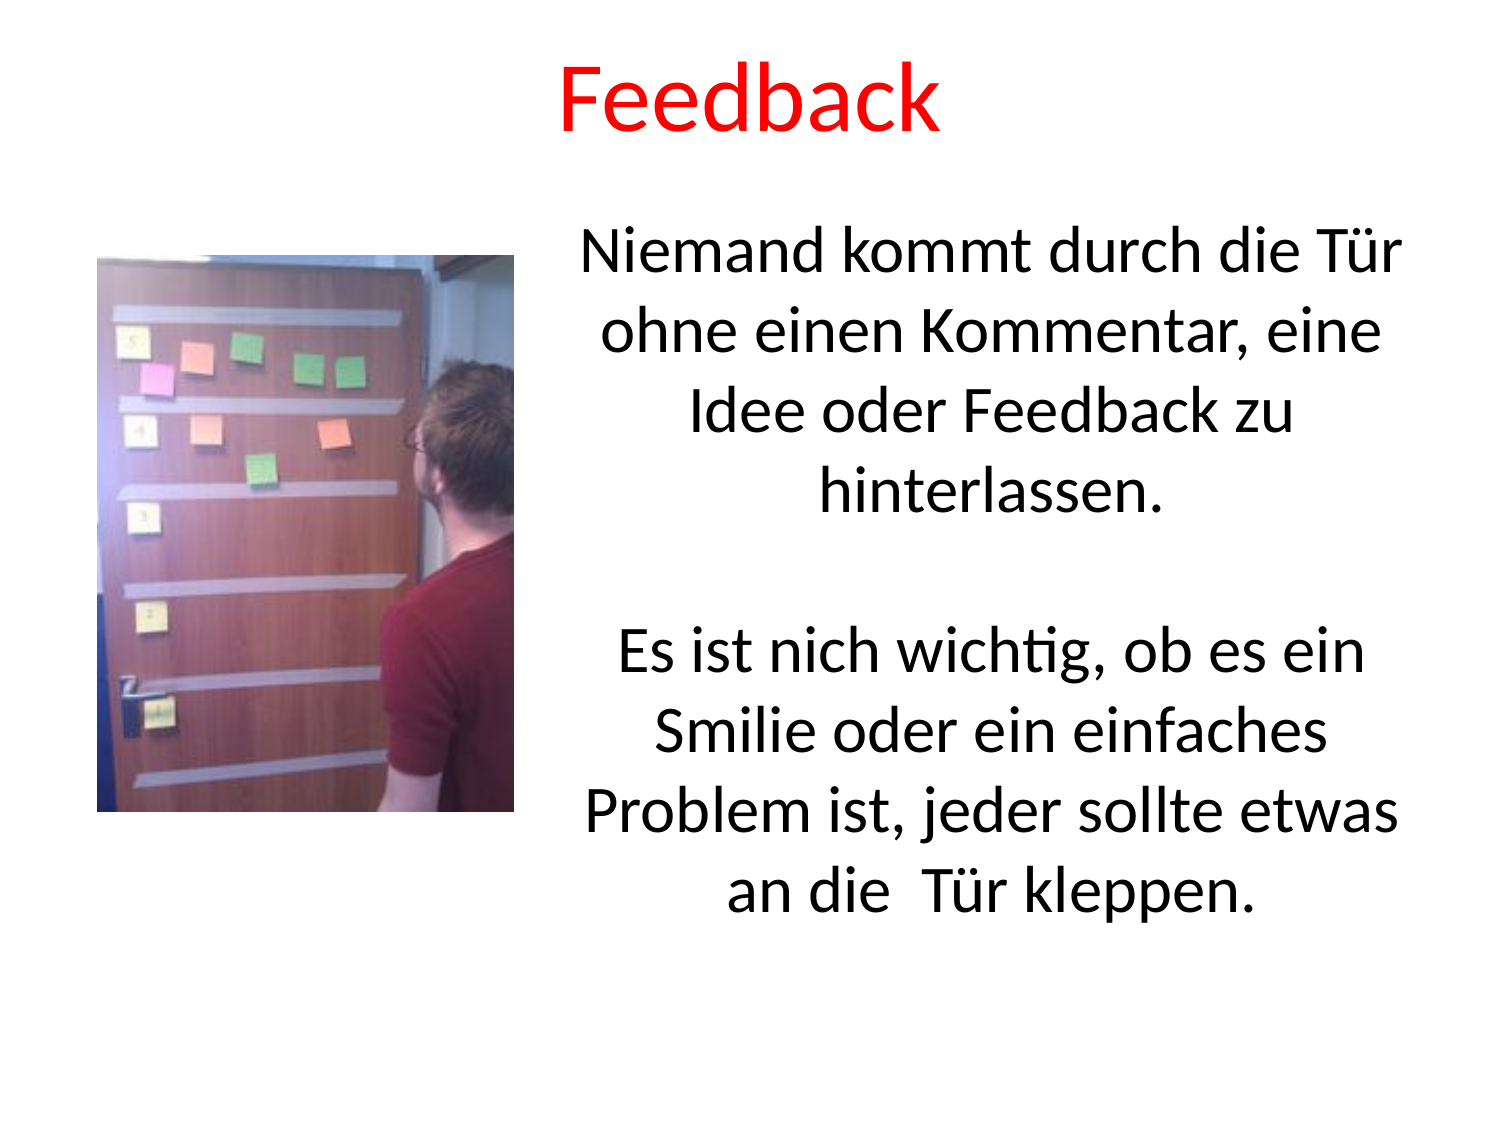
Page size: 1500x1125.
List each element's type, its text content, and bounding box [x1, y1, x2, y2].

picture [96, 255, 514, 812]
text_box Feedback [75, 26, 1425, 157]
text_box Niemand kommt durch die Tür ohne einen Kommentar, eine Idee oder Feedback zu hinterlassen. Es ist nich wichtig, ob es ein Smilie oder ein einfaches Problem ist, jeder sollte etwas an die Tür kleppen. [549, 198, 1435, 1093]
